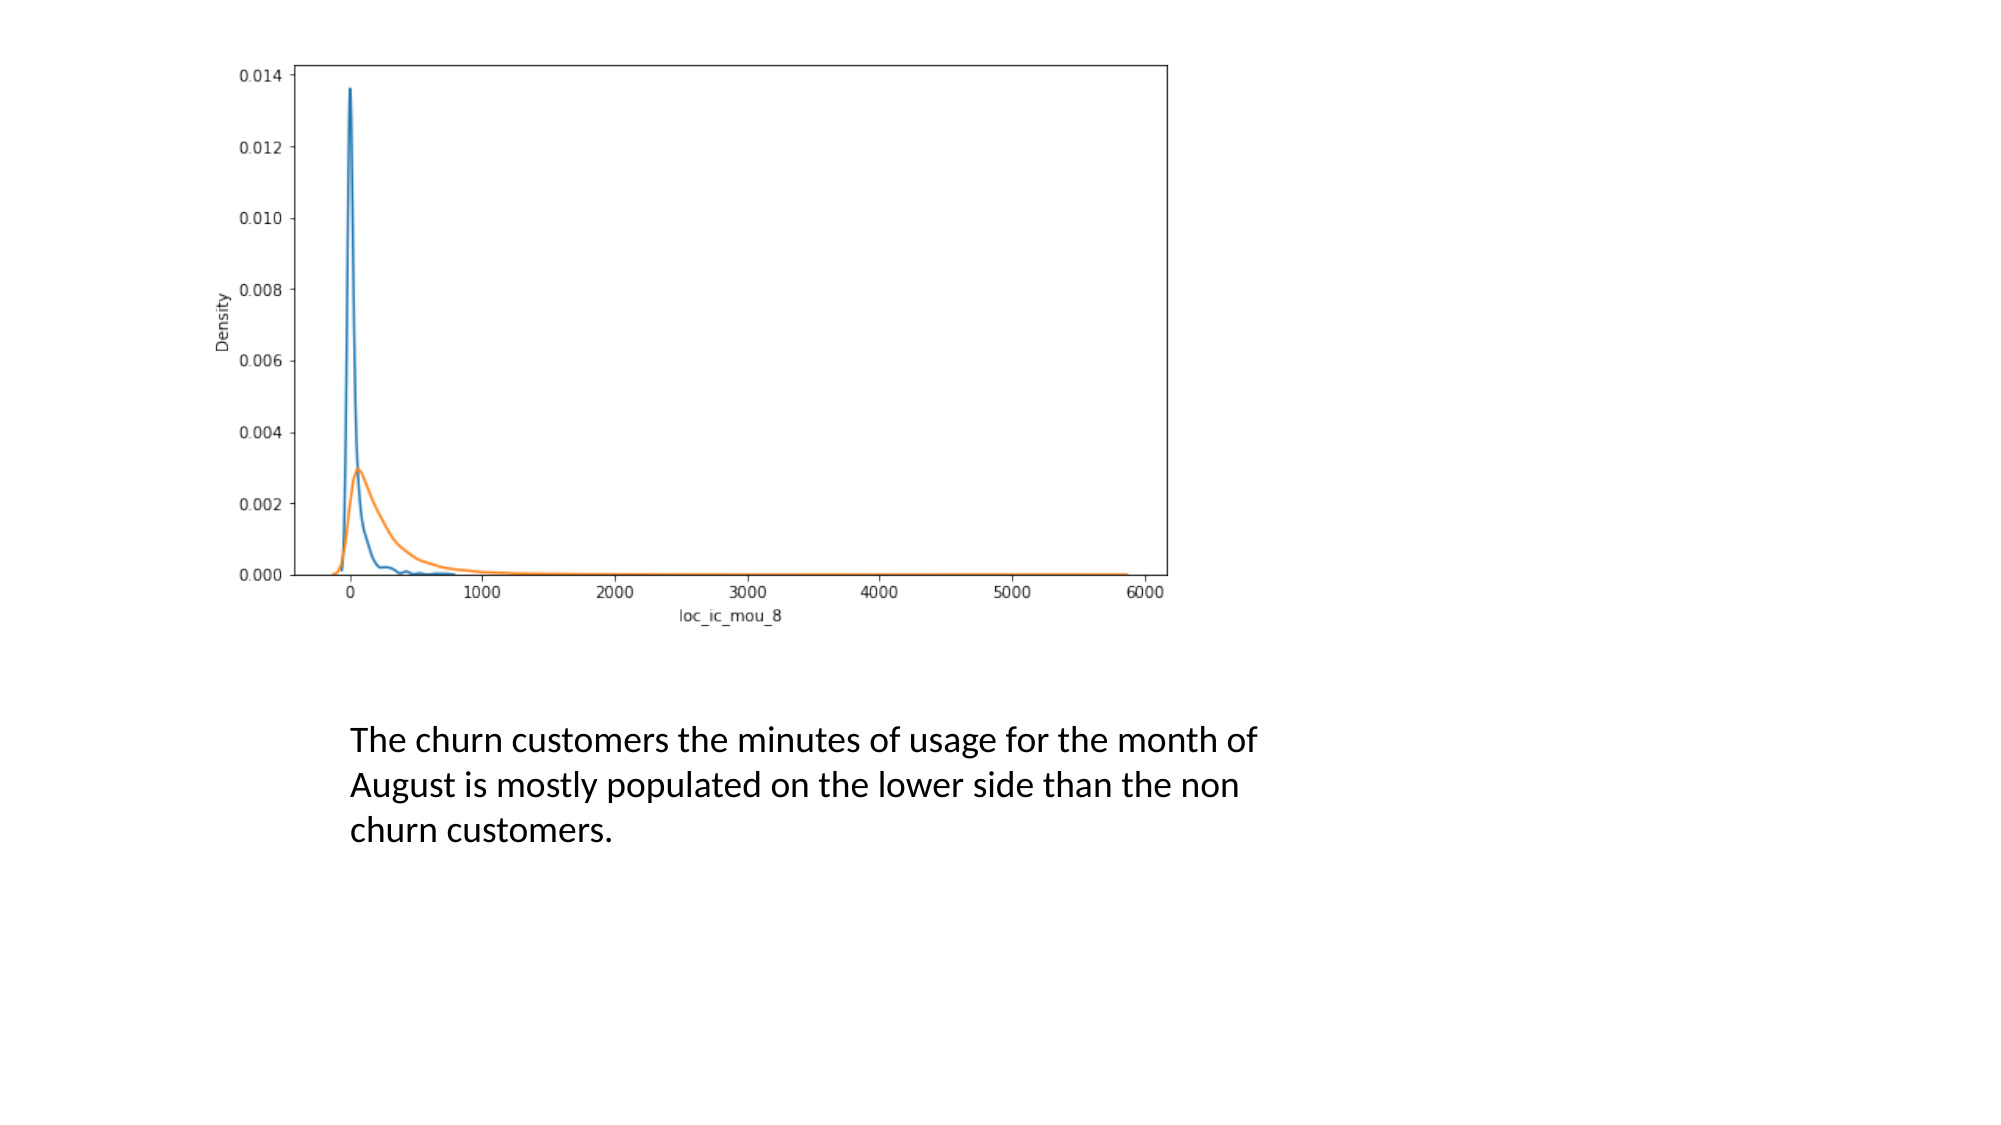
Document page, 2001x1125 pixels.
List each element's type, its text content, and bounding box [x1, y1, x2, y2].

picture [205, 54, 1178, 636]
text_box The churn customers the minutes of usage for the month of August is mostly populated on the lower side than the non churn customers. [335, 708, 1336, 858]
